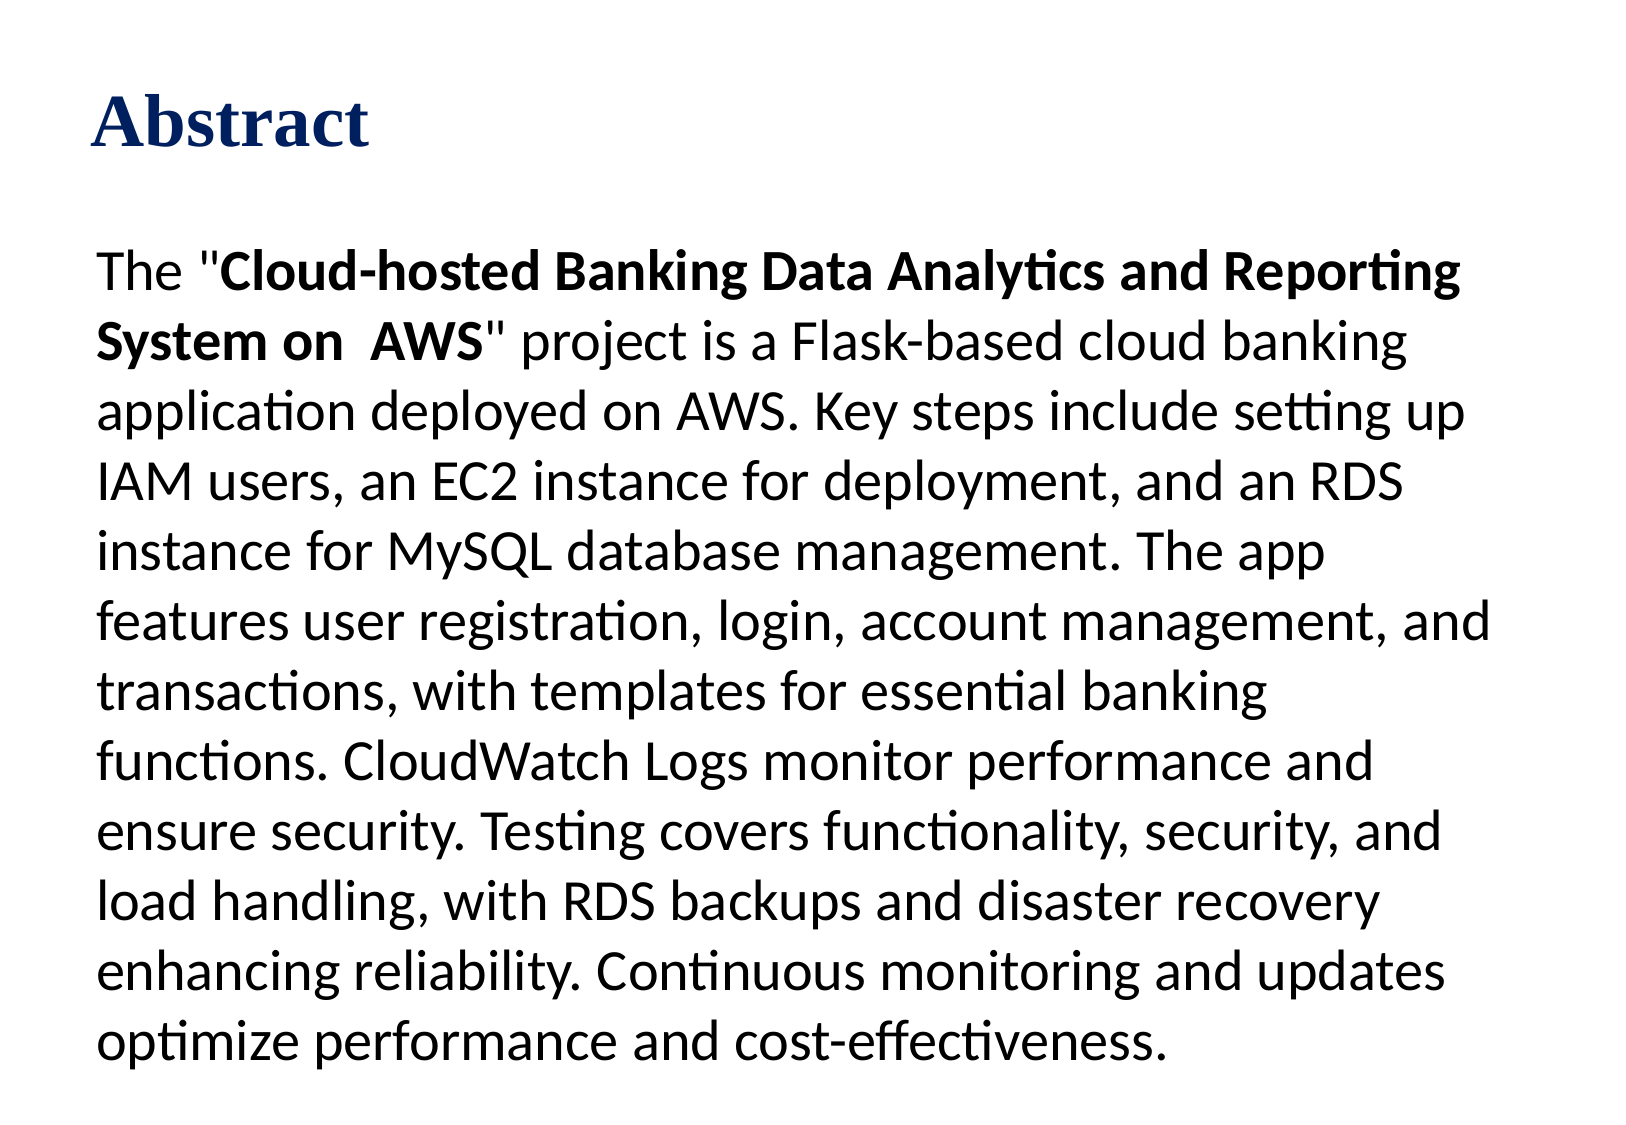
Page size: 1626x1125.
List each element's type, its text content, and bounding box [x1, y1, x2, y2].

text_box The "Cloud-hosted Banking Data Analytics and Reporting System on AWS" project is a Flask-based cloud banking application deployed on AWS. Key steps include setting up IAM users, an EC2 instance for deployment, and an RDS instance for MySQL database management. The app features user registration, login, account management, and transactions, with templates for essential banking functions. CloudWatch Logs monitor performance and ensure security. Testing covers functionality, security, and load handling, with RDS backups and disaster recovery enhancing reliability. Continuous monitoring and updates optimize performance and cost-effectiveness. [81, 224, 1531, 1080]
title Abstract [90, 71, 425, 163]
